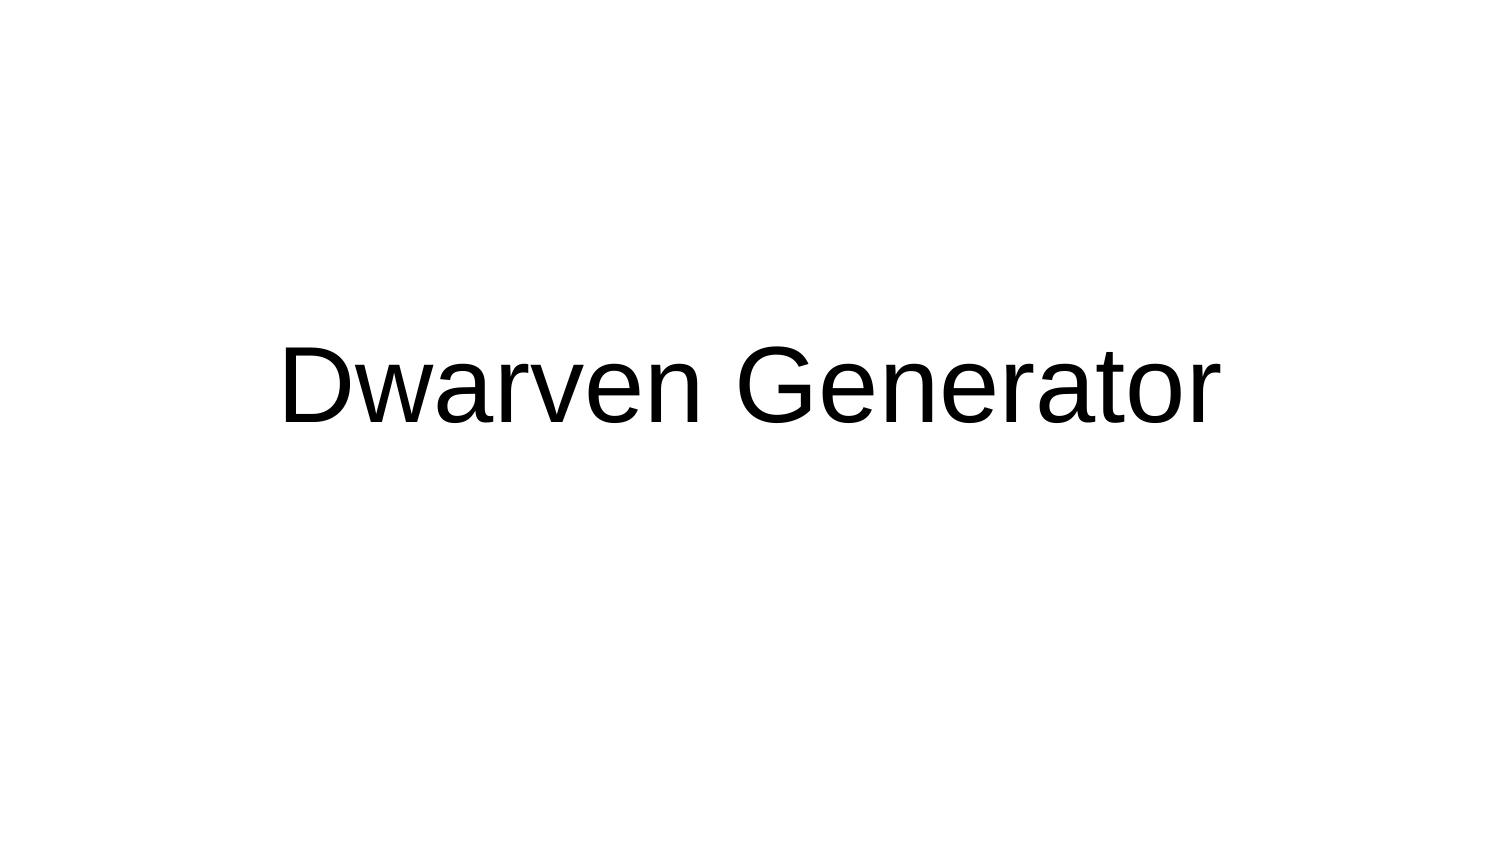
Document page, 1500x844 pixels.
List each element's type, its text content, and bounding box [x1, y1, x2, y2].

title Dwarven Generator [51, 122, 1449, 459]
